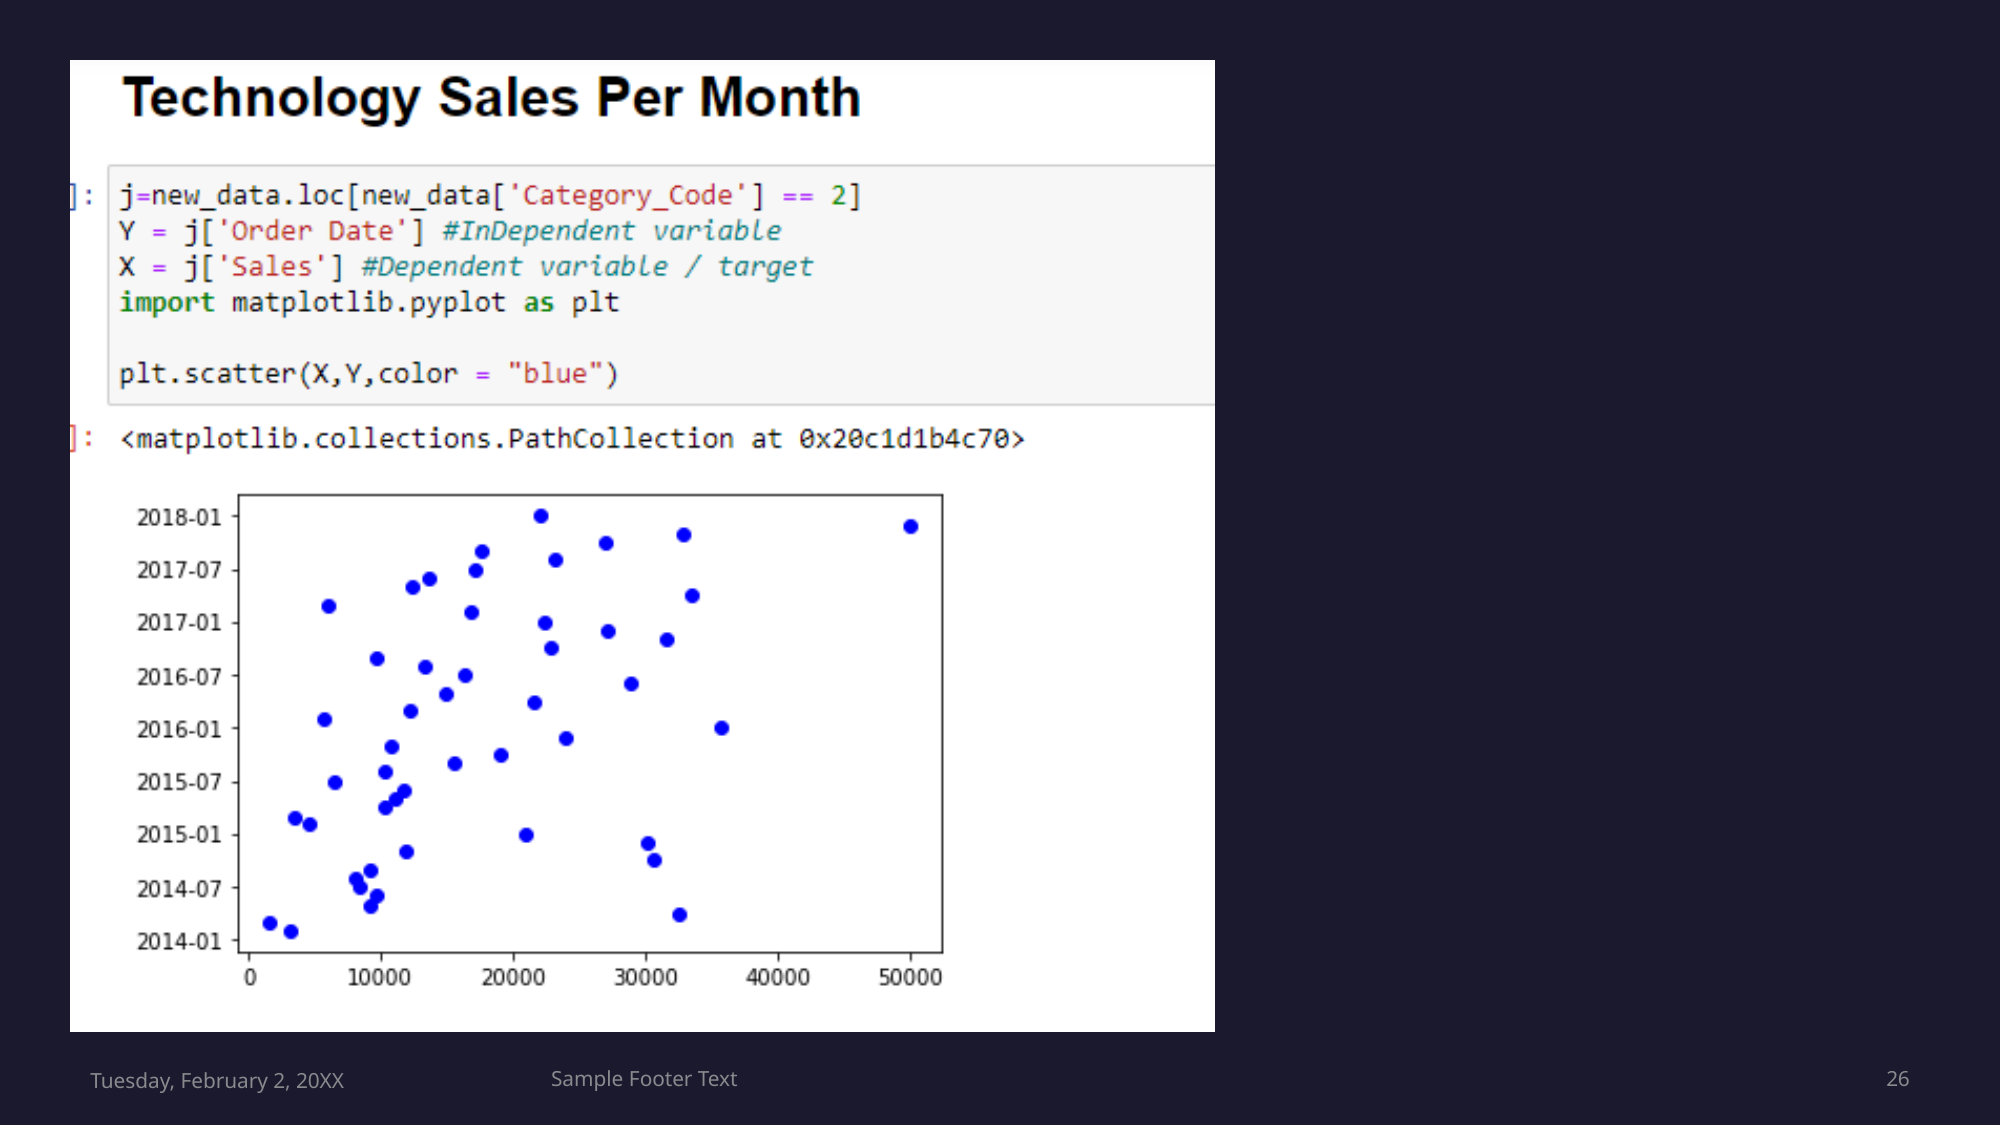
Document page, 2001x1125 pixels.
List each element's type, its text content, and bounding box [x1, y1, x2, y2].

picture [70, 60, 1215, 1032]
footer Sample Footer Text [551, 1067, 1598, 1093]
slide_number 26 [1632, 1067, 1910, 1093]
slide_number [90, 1067, 522, 1093]
